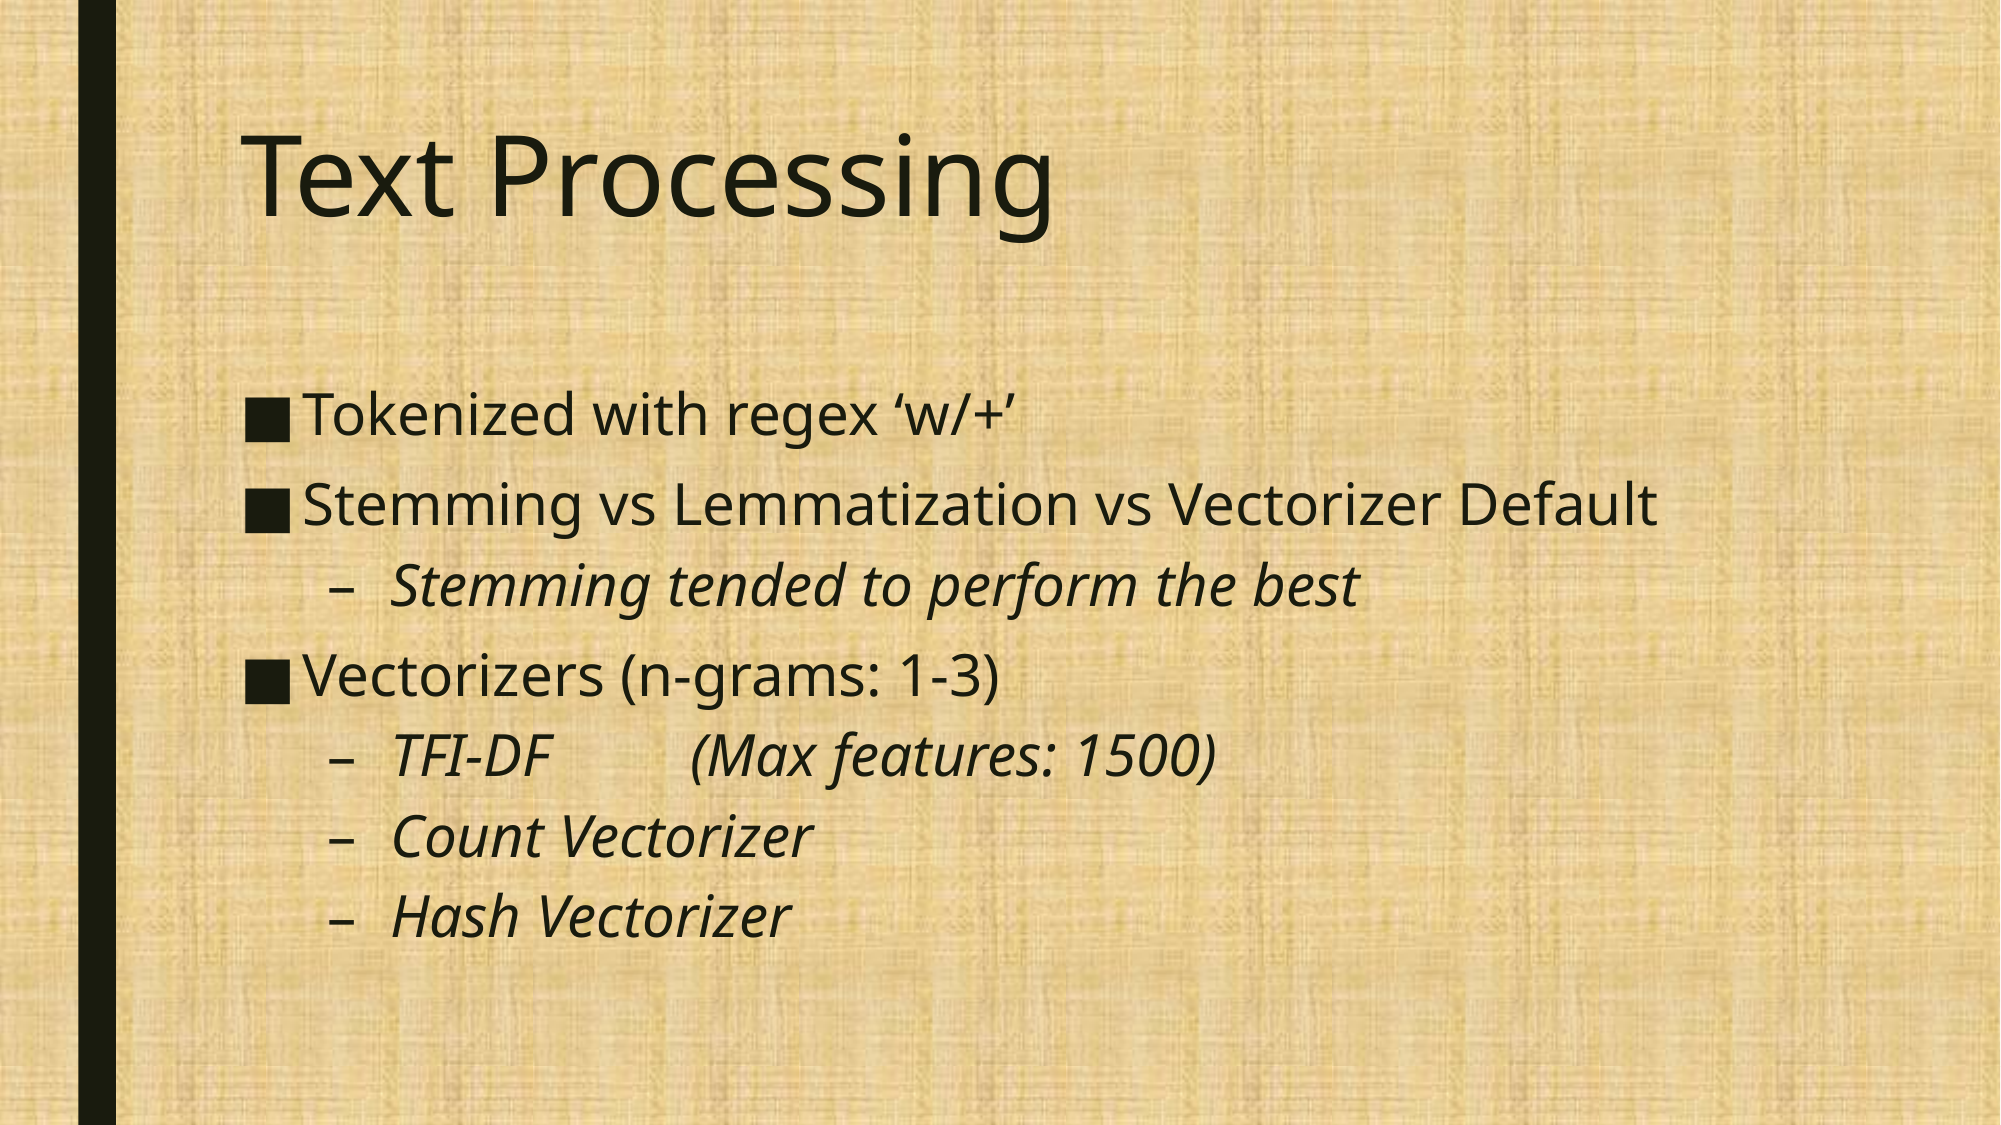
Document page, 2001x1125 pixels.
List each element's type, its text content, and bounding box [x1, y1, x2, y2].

title Text Processing [225, 112, 1800, 357]
picture [0, 0, 78, 1125]
picture [116, 0, 2001, 1125]
list Tokenized with regex ‘w/+’ Stemming vs Lemmatization vs Vectorizer Default Stemming tended to perform the best Vectorizers (n-grams: 1-3) TFI-DF (Max features: 1500) Count Vectorizer Hash Vectorizer [225, 375, 1800, 963]
